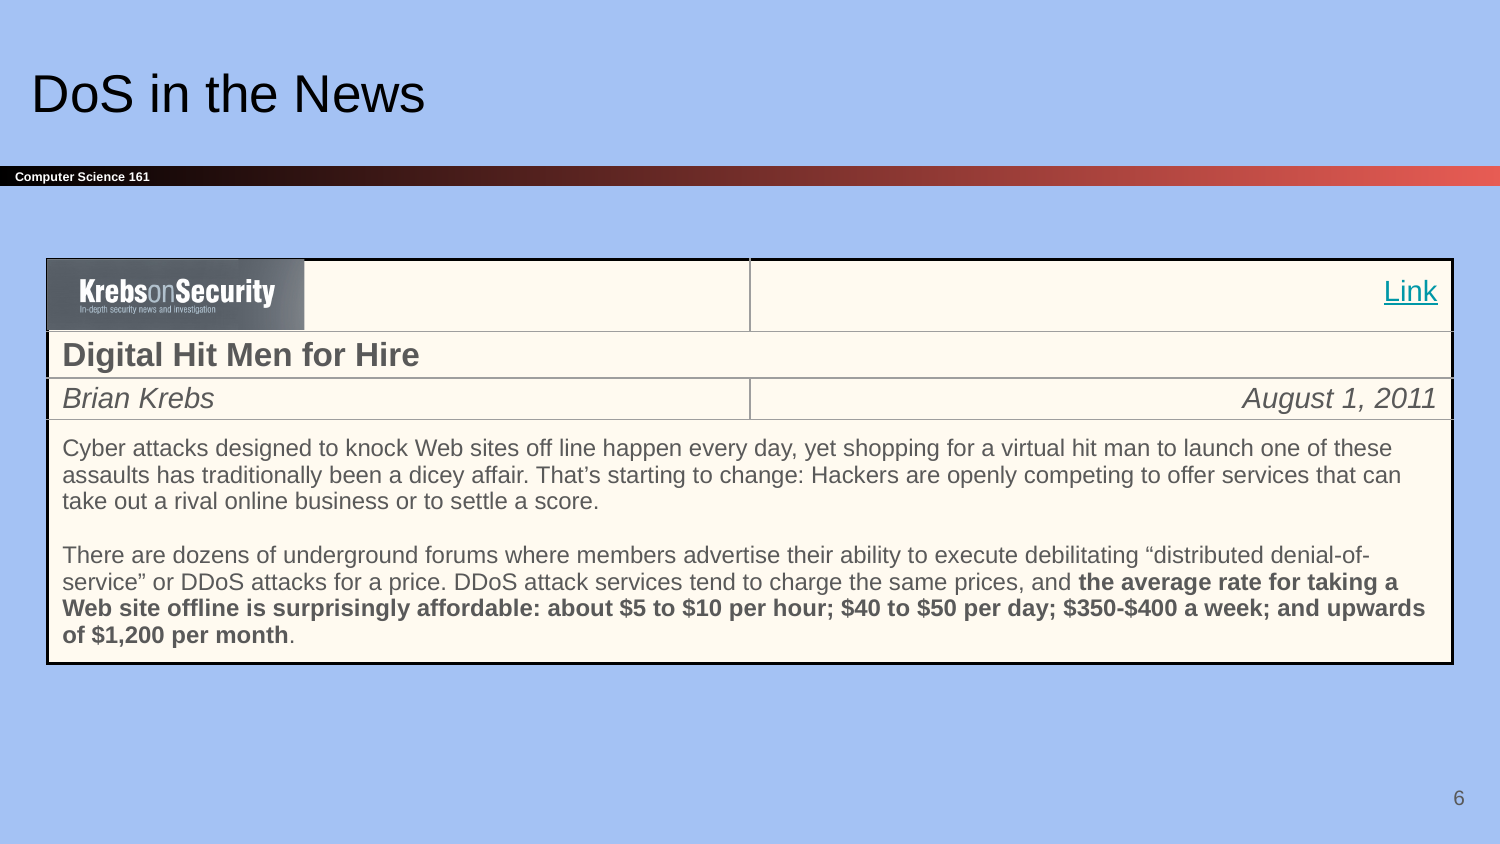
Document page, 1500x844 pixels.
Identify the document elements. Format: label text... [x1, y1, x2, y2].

picture [46, 259, 305, 331]
table_header [308, 261, 749, 331]
title DoS in the News [16, 44, 1415, 139]
table_cell Cyber attacks designed to knock Web sites off line happen every day, yet shopping for a virtual hit man to launch one of these assaults has traditionally been a dicey affair. That’s starting to change: Hackers are openly competing to offer services that can take out a rival online business or to settle a score. There are dozens of underground forums where members advertise their ability to execute debilitating “distributed denial-of-service” or DDoS attacks for a price. DDoS attack services tend to charge the same prices, and the average rate for taking a Web site offline is surprisingly affordable: about $5 to $10 per hour; $40 to $50 per day; $350-$400 a week; and upwards of $1,200 per month. [49, 420, 1451, 662]
table_cell Digital Hit Men for Hire [49, 332, 1451, 377]
slide_number ‹#› [1389, 764, 1480, 830]
table_cell Brian Krebs [49, 379, 749, 419]
table_cell August 1, 2011 [751, 379, 1451, 419]
table_header Link [751, 261, 1451, 331]
